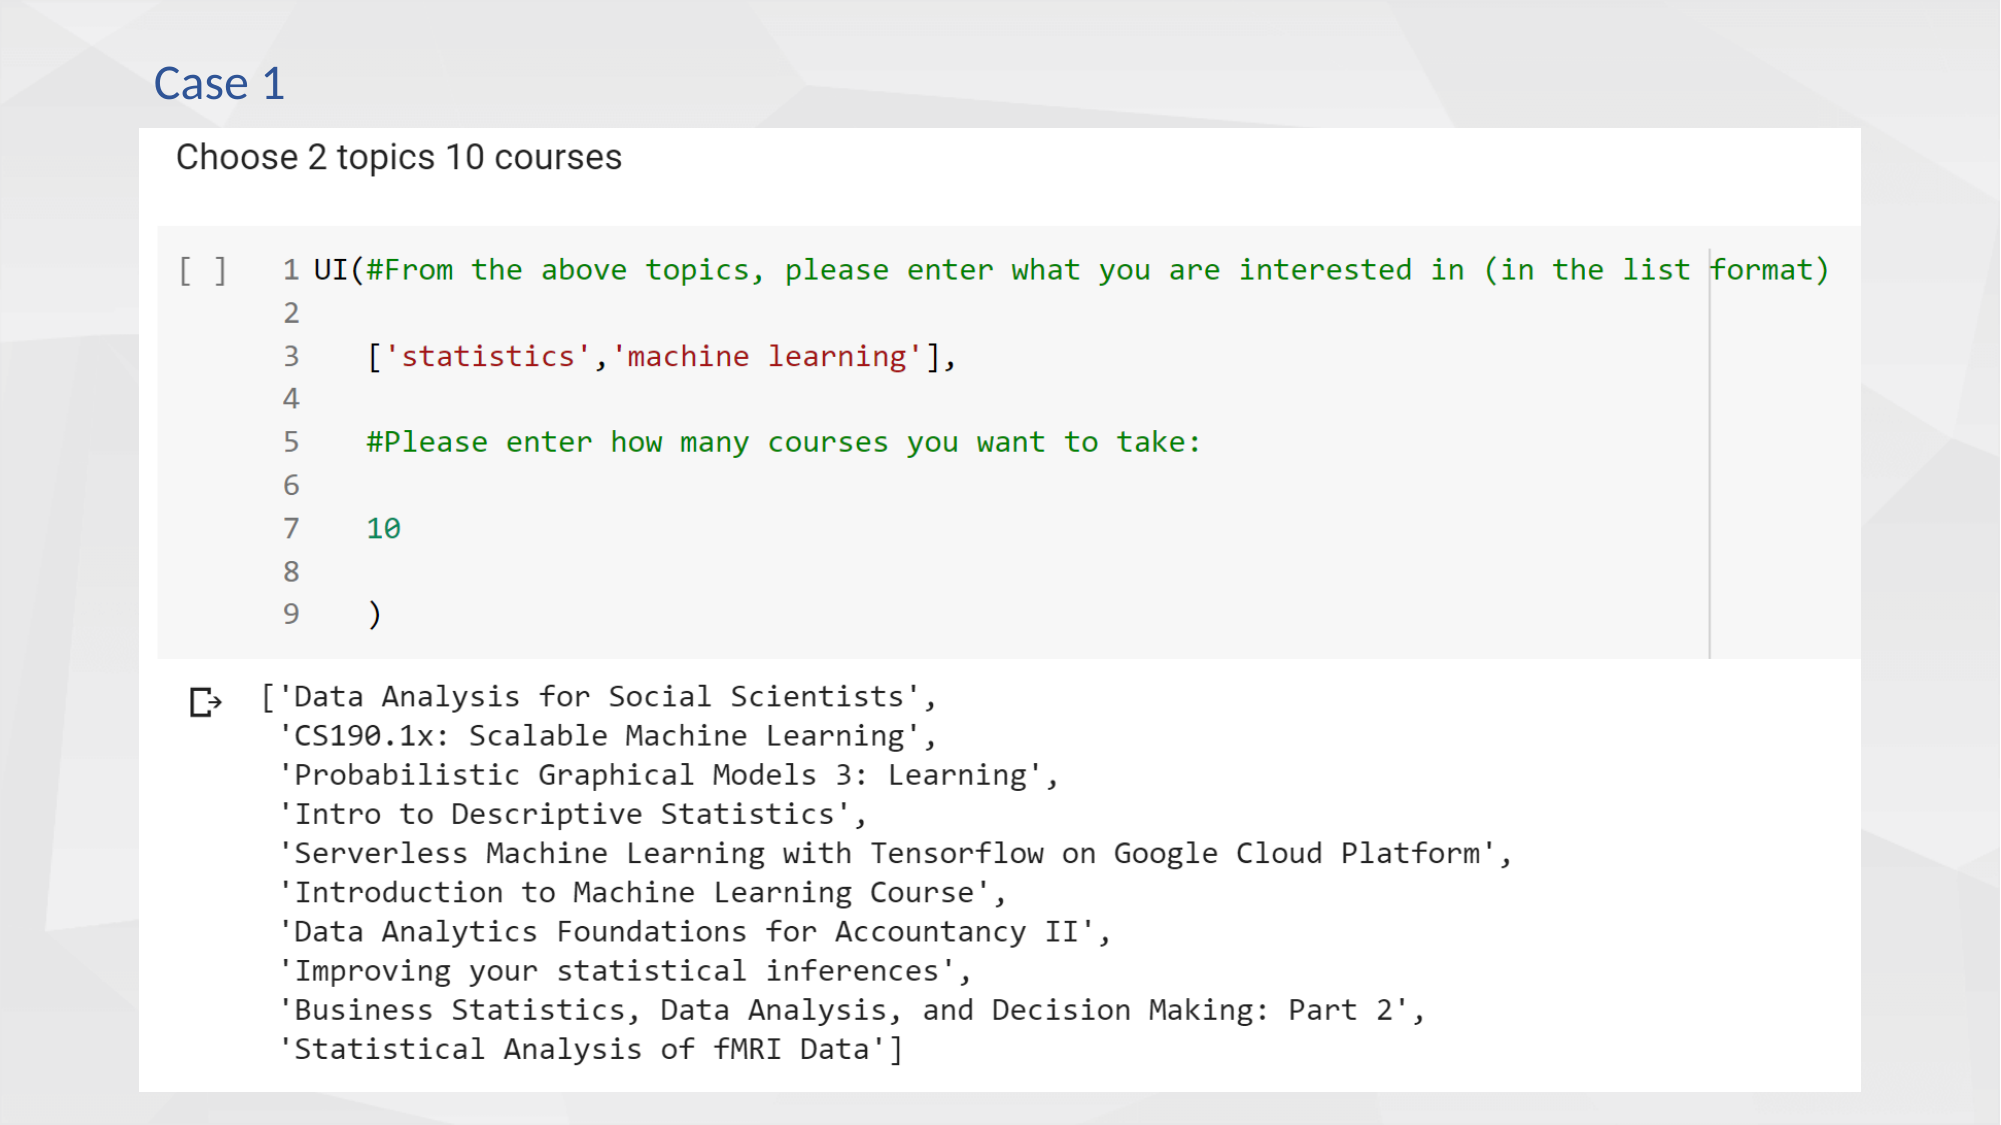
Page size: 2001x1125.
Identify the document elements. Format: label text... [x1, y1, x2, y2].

text_box Case 1 [138, 42, 581, 118]
picture [0, 0, 2000, 1125]
